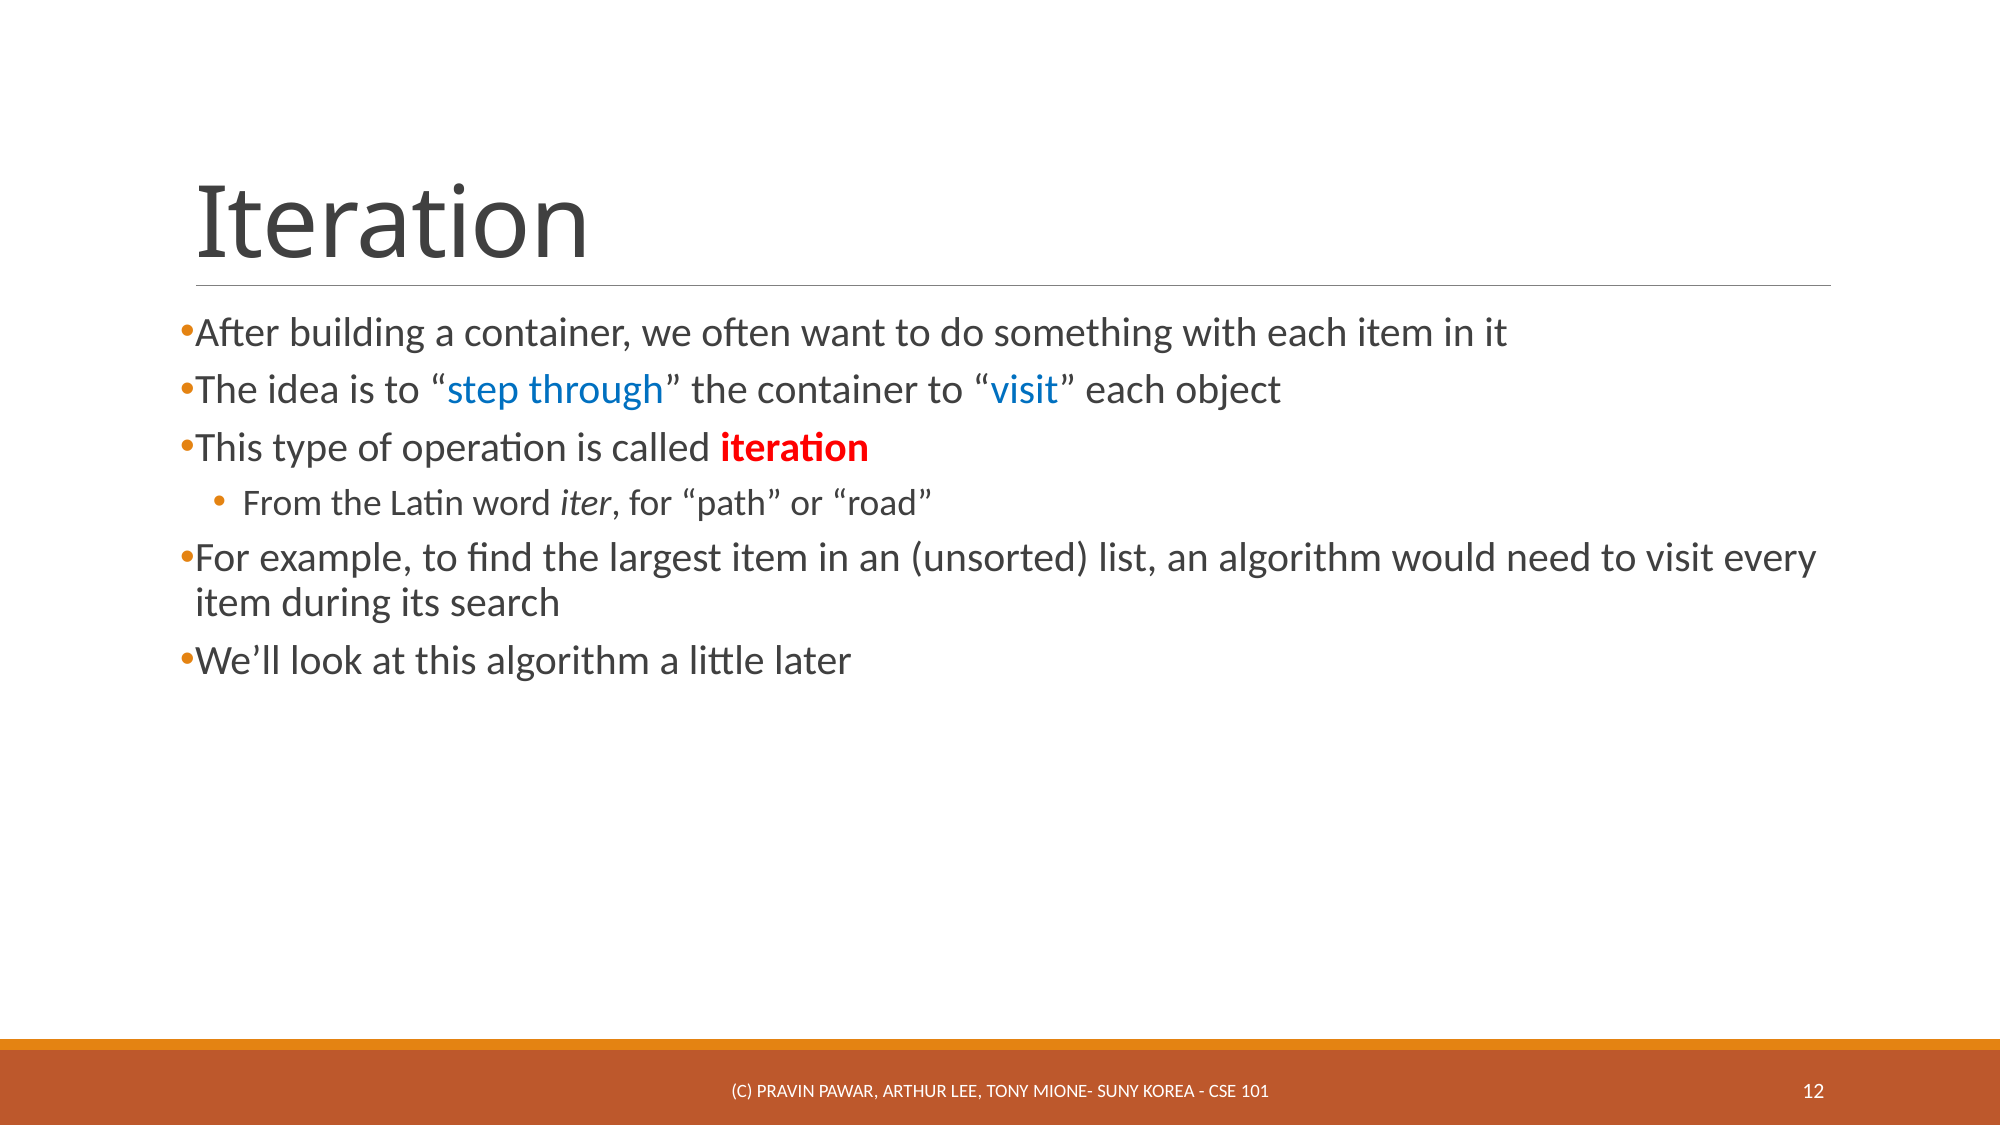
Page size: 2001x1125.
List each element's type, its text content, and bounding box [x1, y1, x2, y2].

title Iteration [180, 47, 1830, 285]
list After building a container, we often want to do something with each item in it The idea is to “step through” the container to “visit” each object This type of operation is called iteration From the Latin word iter, for “path” or “road” For example, to find the largest item in an (unsorted) list, an algorithm would need to visit every item during its search We’ll look at this algorithm a little later [180, 302, 1830, 963]
slide_number 12 [1624, 1059, 1840, 1120]
footer (c) Pravin Pawar, Arthur Lee, Tony Mione- SUNY Korea - CSE 101 [604, 1059, 1396, 1120]
